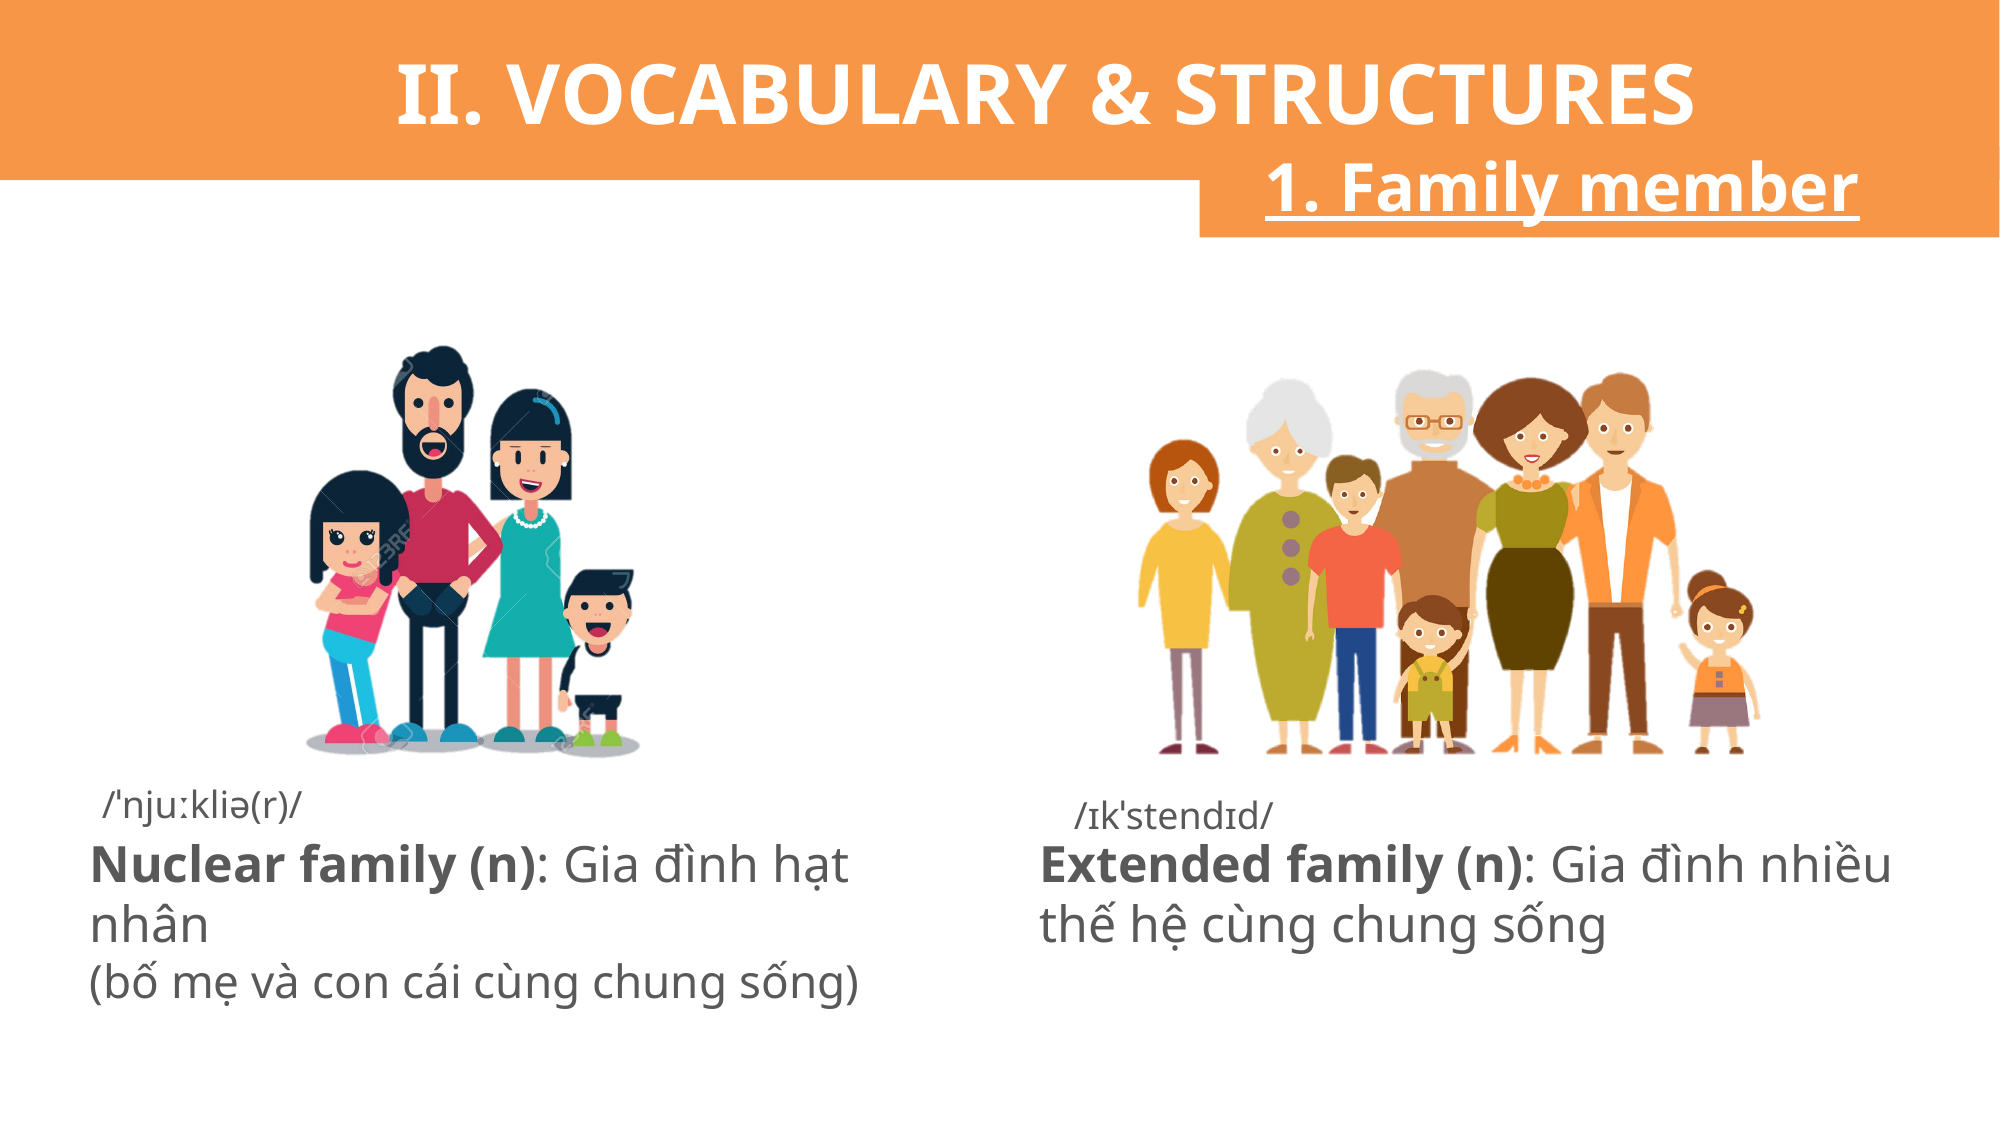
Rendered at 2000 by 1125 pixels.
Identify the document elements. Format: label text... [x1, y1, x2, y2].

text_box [1174, 137, 2000, 238]
text_box Extended family (n): Gia đình nhiều thế hệ cùng chung sống [1024, 824, 1938, 960]
text_box II. VOCABULARY & STRUCTURES [296, 33, 1797, 149]
text_box Nuclear family (n): Gia đình hạt nhân (bố mẹ và con cái cùng chung sống) [74, 825, 988, 1015]
picture [149, 319, 800, 780]
text_box /ɪkˈstendɪd/ [1059, 784, 1289, 845]
text_box /ˈnjuːkliə(r)/ [87, 773, 318, 834]
picture [1099, 319, 1796, 798]
text_box [0, 0, 2000, 181]
